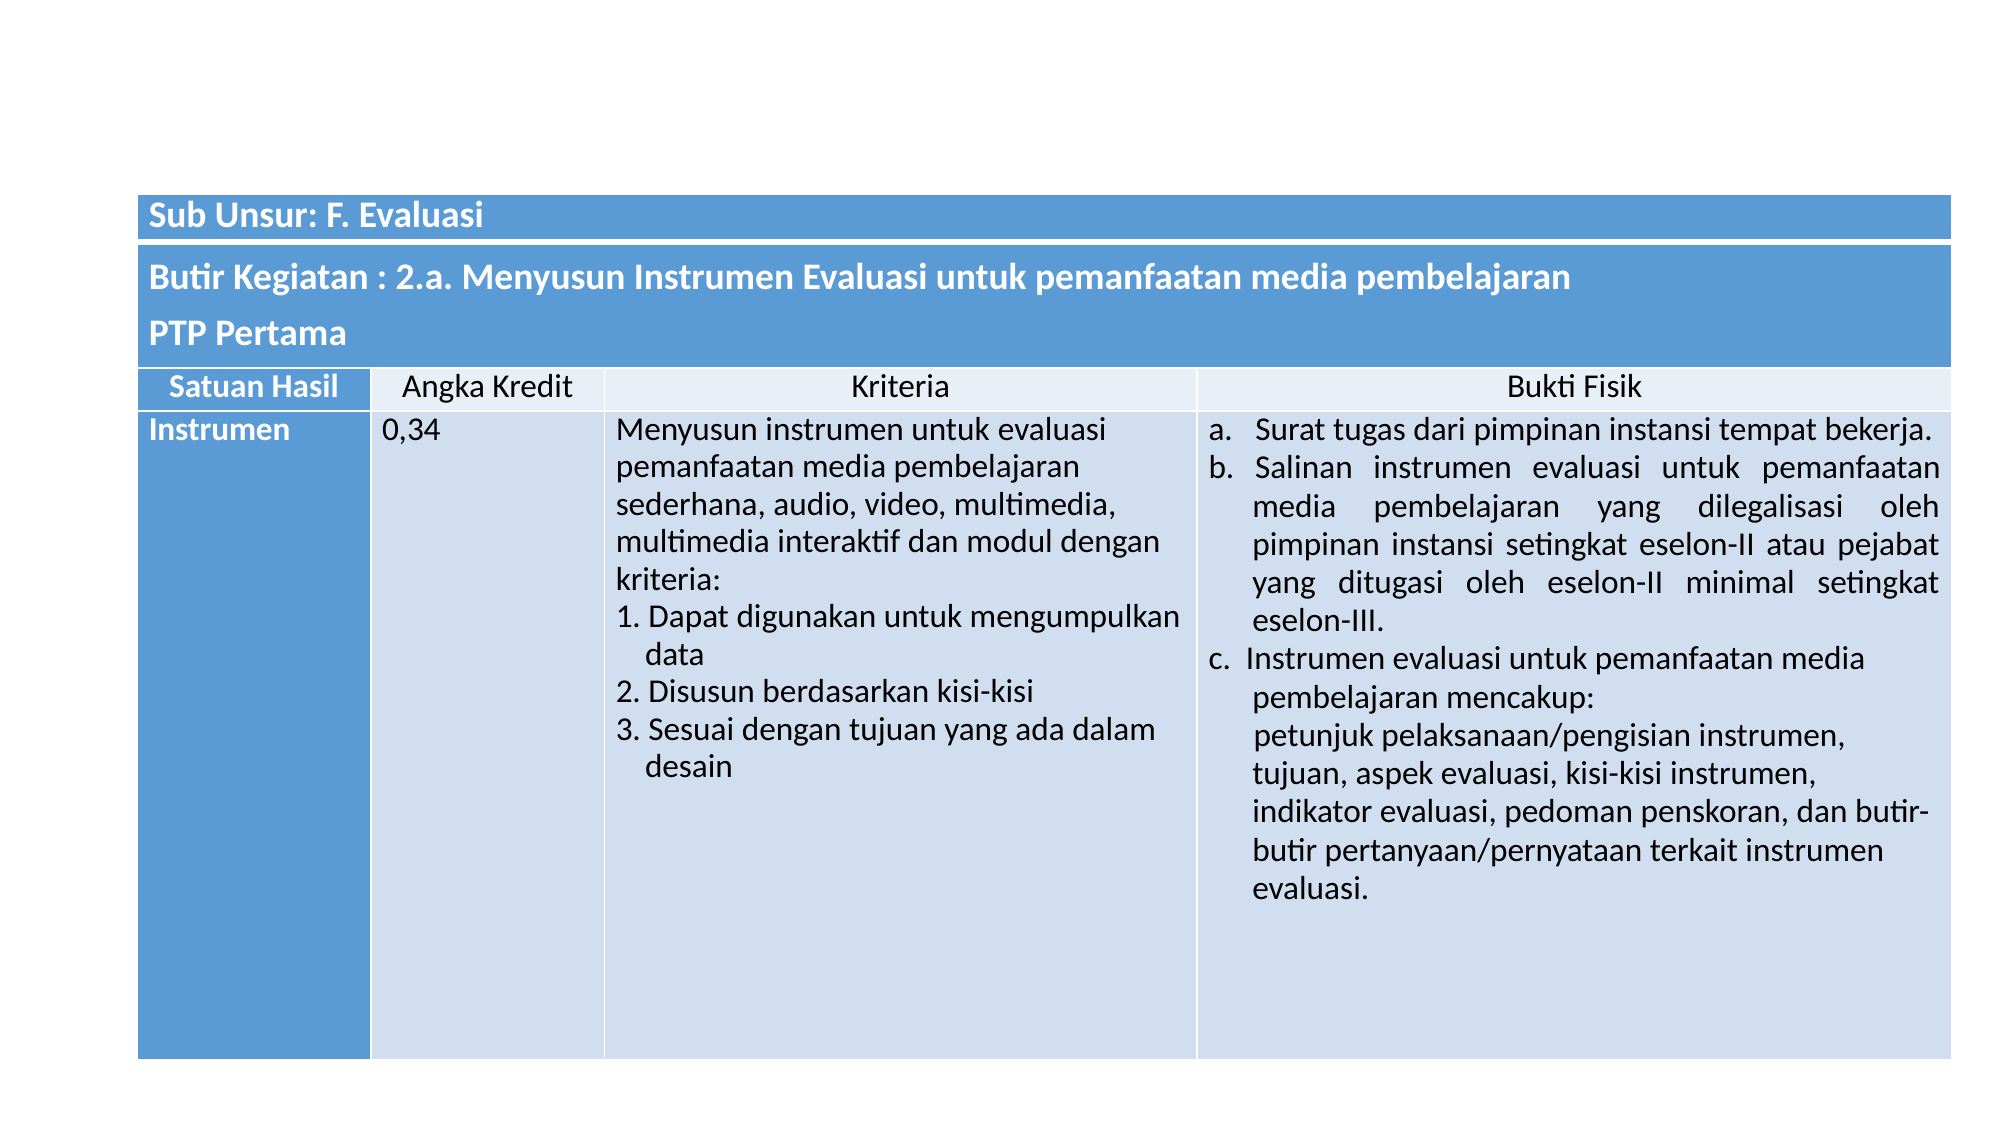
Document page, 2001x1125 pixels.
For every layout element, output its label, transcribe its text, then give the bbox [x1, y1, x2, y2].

table_cell Satuan Hasil [138, 369, 370, 410]
table_cell Bukti Fisik [1198, 369, 1951, 410]
table_cell Menyusun instrumen untuk evaluasi pemanfaatan media pembelajaran sederhana, audio, video, multimedia, multimedia interaktif dan modul dengan kriteria: 1. Dapat digunakan untuk mengumpulkan data 2. Disusun berdasarkan kisi-kisi 3. Sesuai dengan tujuan yang ada dalam desain [605, 412, 1196, 1059]
table_cell Butir Kegiatan : 2.a. Menyusun Instrumen Evaluasi untuk pemanfaatan media pembelajaran PTP Pertama [138, 245, 1951, 367]
table_cell Kriteria [605, 369, 1196, 410]
table_cell Instrumen [138, 412, 370, 1059]
table_header Sub Unsur: F. Evaluasi [138, 195, 1951, 239]
table_cell 0,34 [372, 412, 604, 1059]
table_cell a. Surat tugas dari pimpinan instansi tempat bekerja. b. Salinan instrumen evaluasi untuk pemanfaatan media pembelajaran yang dilegalisasi oleh pimpinan instansi setingkat eselon-II atau pejabat yang ditugasi oleh eselon-II minimal setingkat eselon-III. c. Instrumen evaluasi untuk pemanfaatan media pembelajaran mencakup: petunjuk pelaksanaan/pengisian instrumen, tujuan, aspek evaluasi, kisi-kisi instrumen, indikator evaluasi, pedoman penskoran, dan butir-butir pertanyaan/pernyataan terkait instrumen evaluasi. [1198, 412, 1951, 1059]
table_cell Angka Kredit [372, 369, 604, 410]
